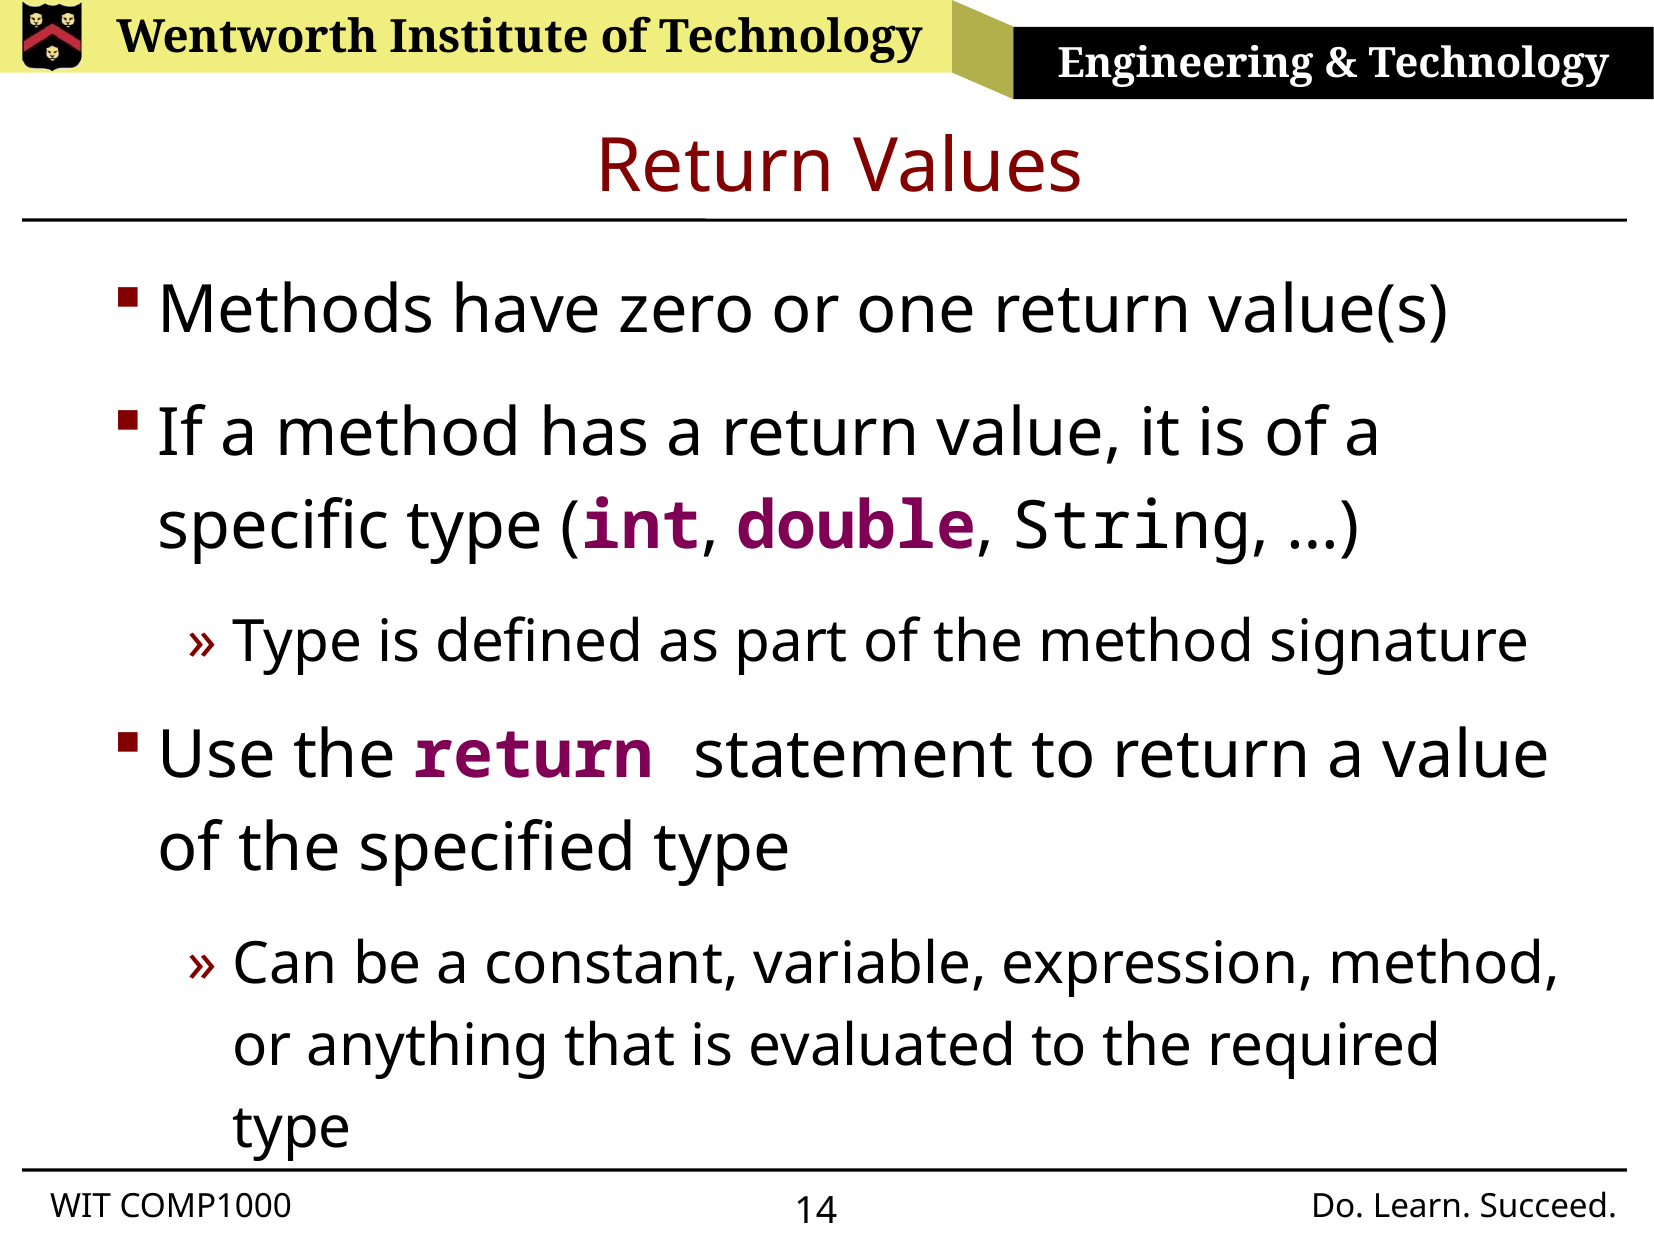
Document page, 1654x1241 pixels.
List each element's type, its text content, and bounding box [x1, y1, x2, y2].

picture [22, 0, 82, 72]
list Methods have zero or one return value(s) If a method has a return value, it is of a specific type (int, double, String, …) Type is defined as part of the method signature Use the return statement to return a value of the specified type Can be a constant, variable, expression, method, or anything that is evaluated to the required type [82, 251, 1571, 1070]
title Return Values [201, 50, 1477, 251]
